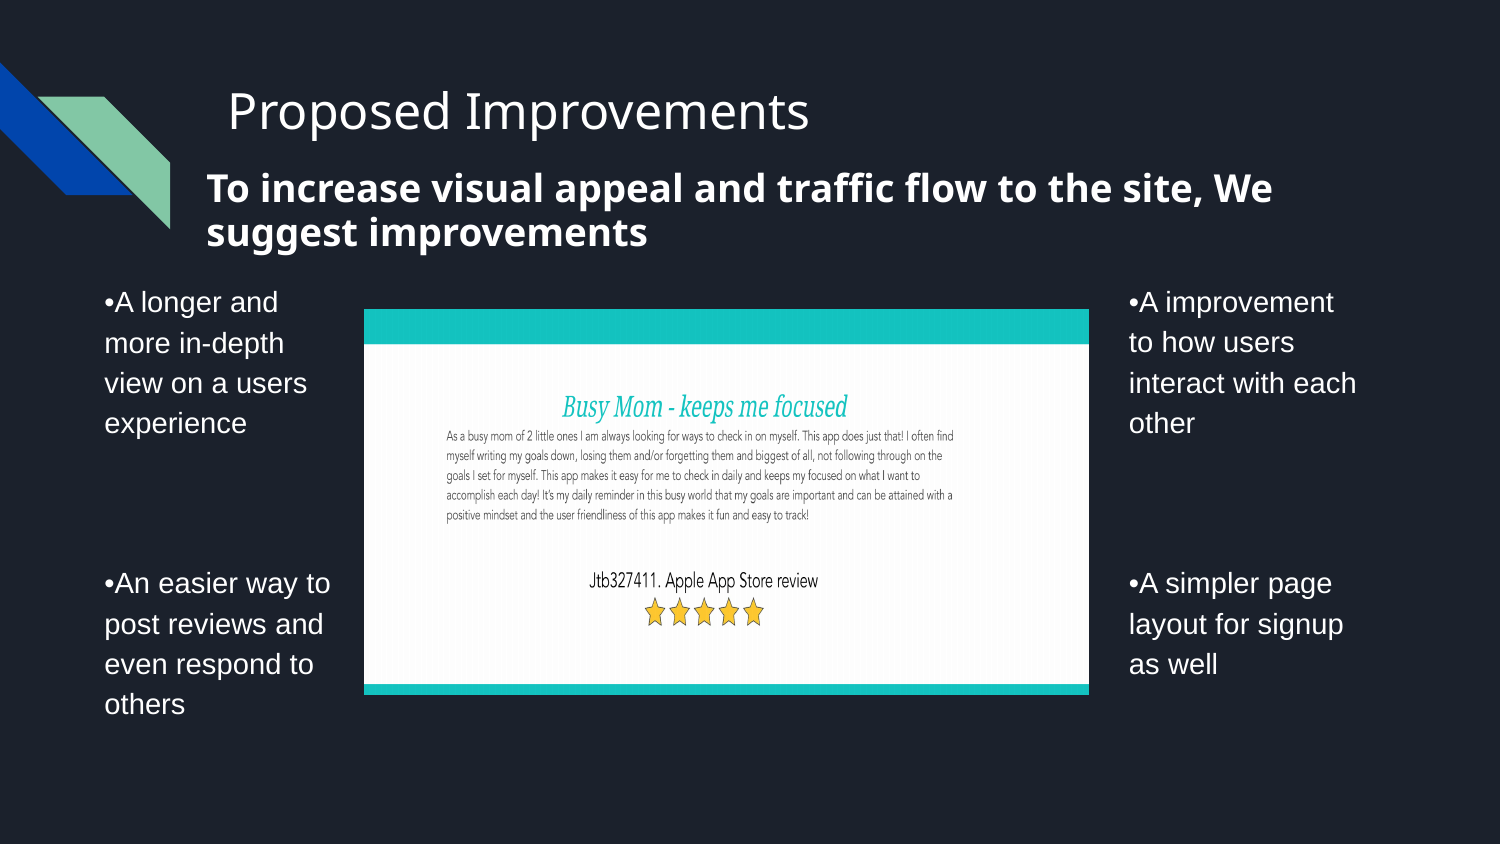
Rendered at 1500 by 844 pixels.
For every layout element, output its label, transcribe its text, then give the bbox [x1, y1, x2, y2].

title Proposed Improvements [212, 64, 1368, 215]
list To increase visual appeal and traffic flow to the site, We suggest improvements [191, 152, 1347, 657]
text_box •A improvement to how users interact with each other •A simpler page layout for signup as well [1113, 263, 1377, 793]
picture [364, 309, 1090, 695]
text_box •A longer and more in-depth view on a users experience •An easier way to post reviews and even respond to others [89, 263, 365, 772]
